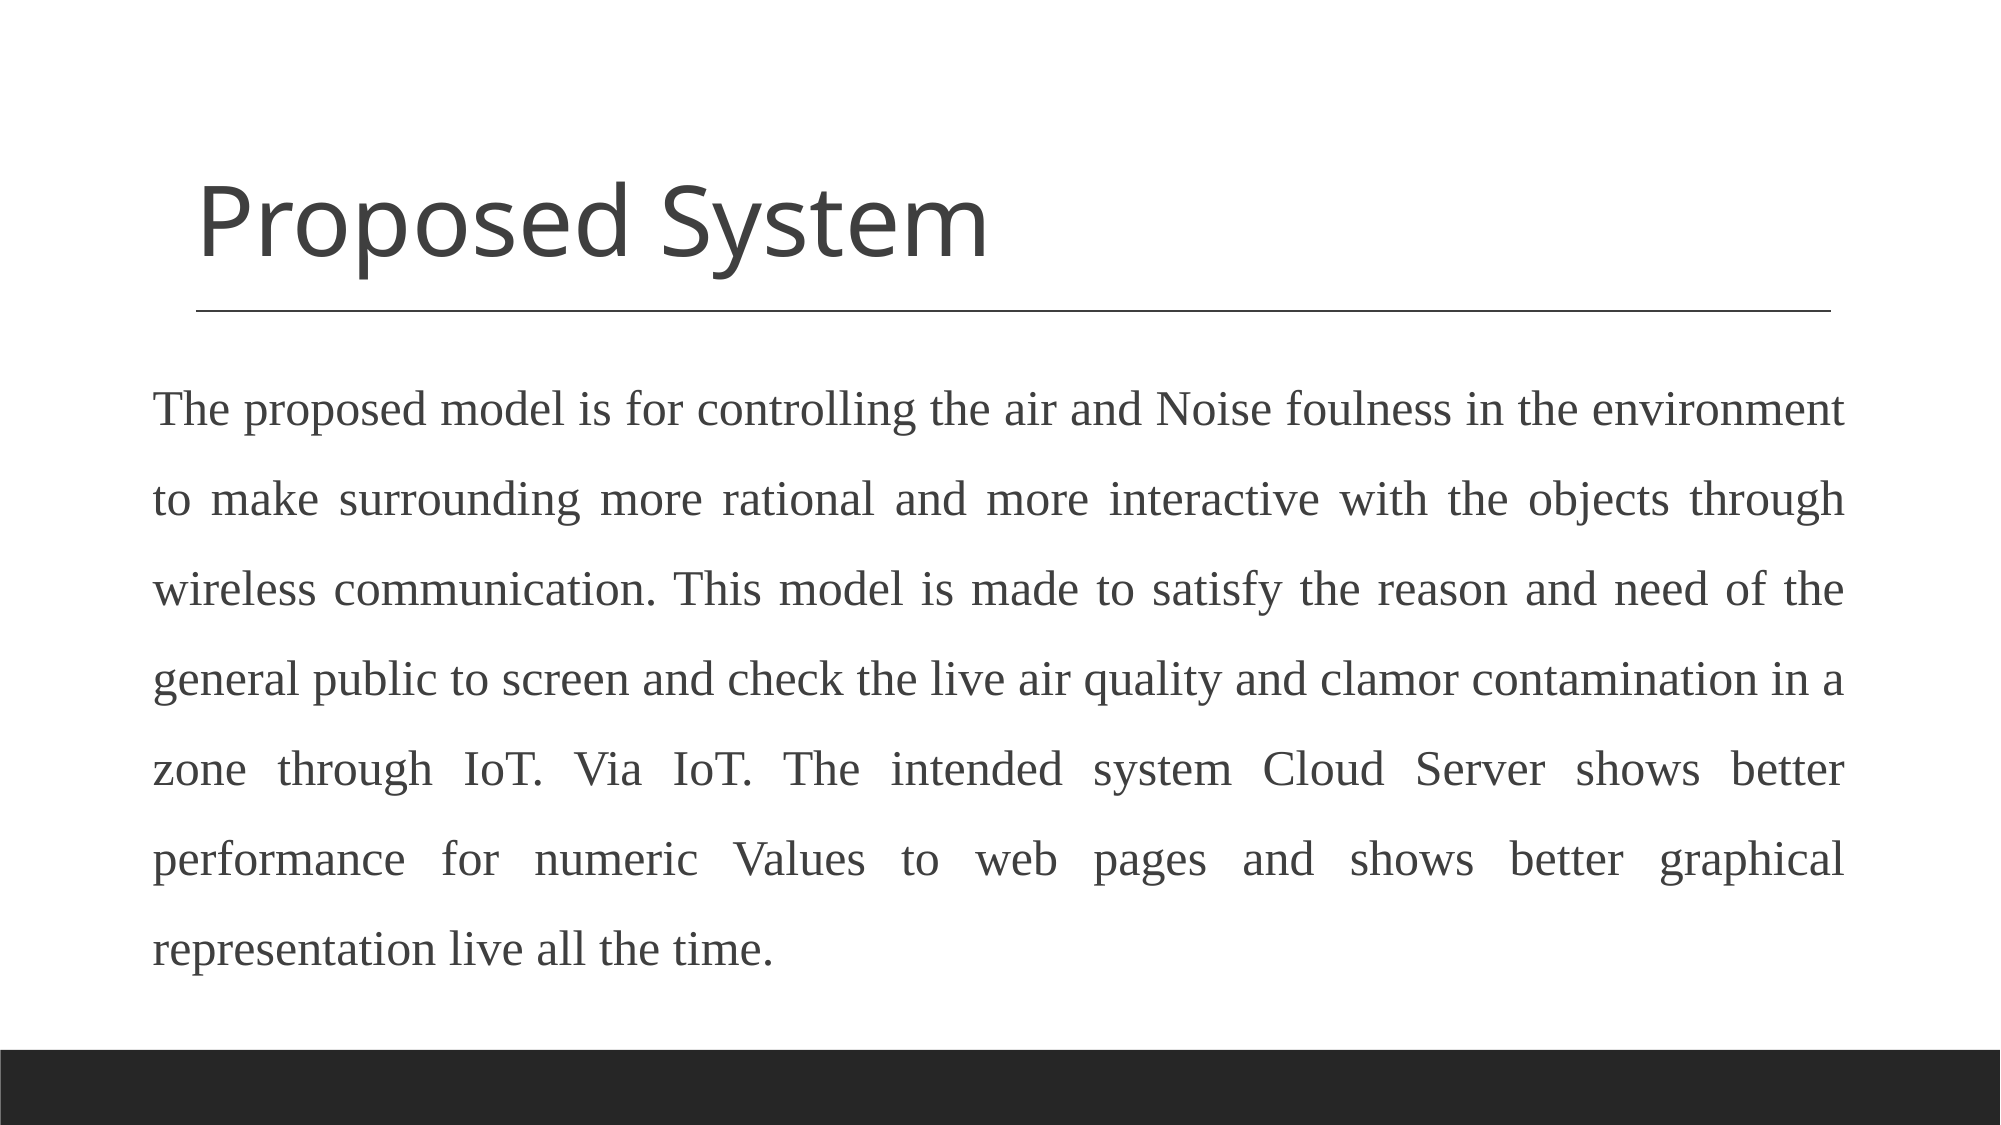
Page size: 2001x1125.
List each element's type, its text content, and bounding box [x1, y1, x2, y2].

title Proposed System [180, 47, 1830, 285]
list The proposed model is for controlling the air and Noise foulness in the environment to make surrounding more rational and more interactive with the objects through wireless communication. This model is made to satisfy the reason and need of the general public to screen and check the live air quality and clamor contamination in a zone through IoT. Via IoT. The intended system Cloud Server shows better performance for numeric Values to web pages and shows better graphical representation live all the time. [137, 338, 1847, 1024]
